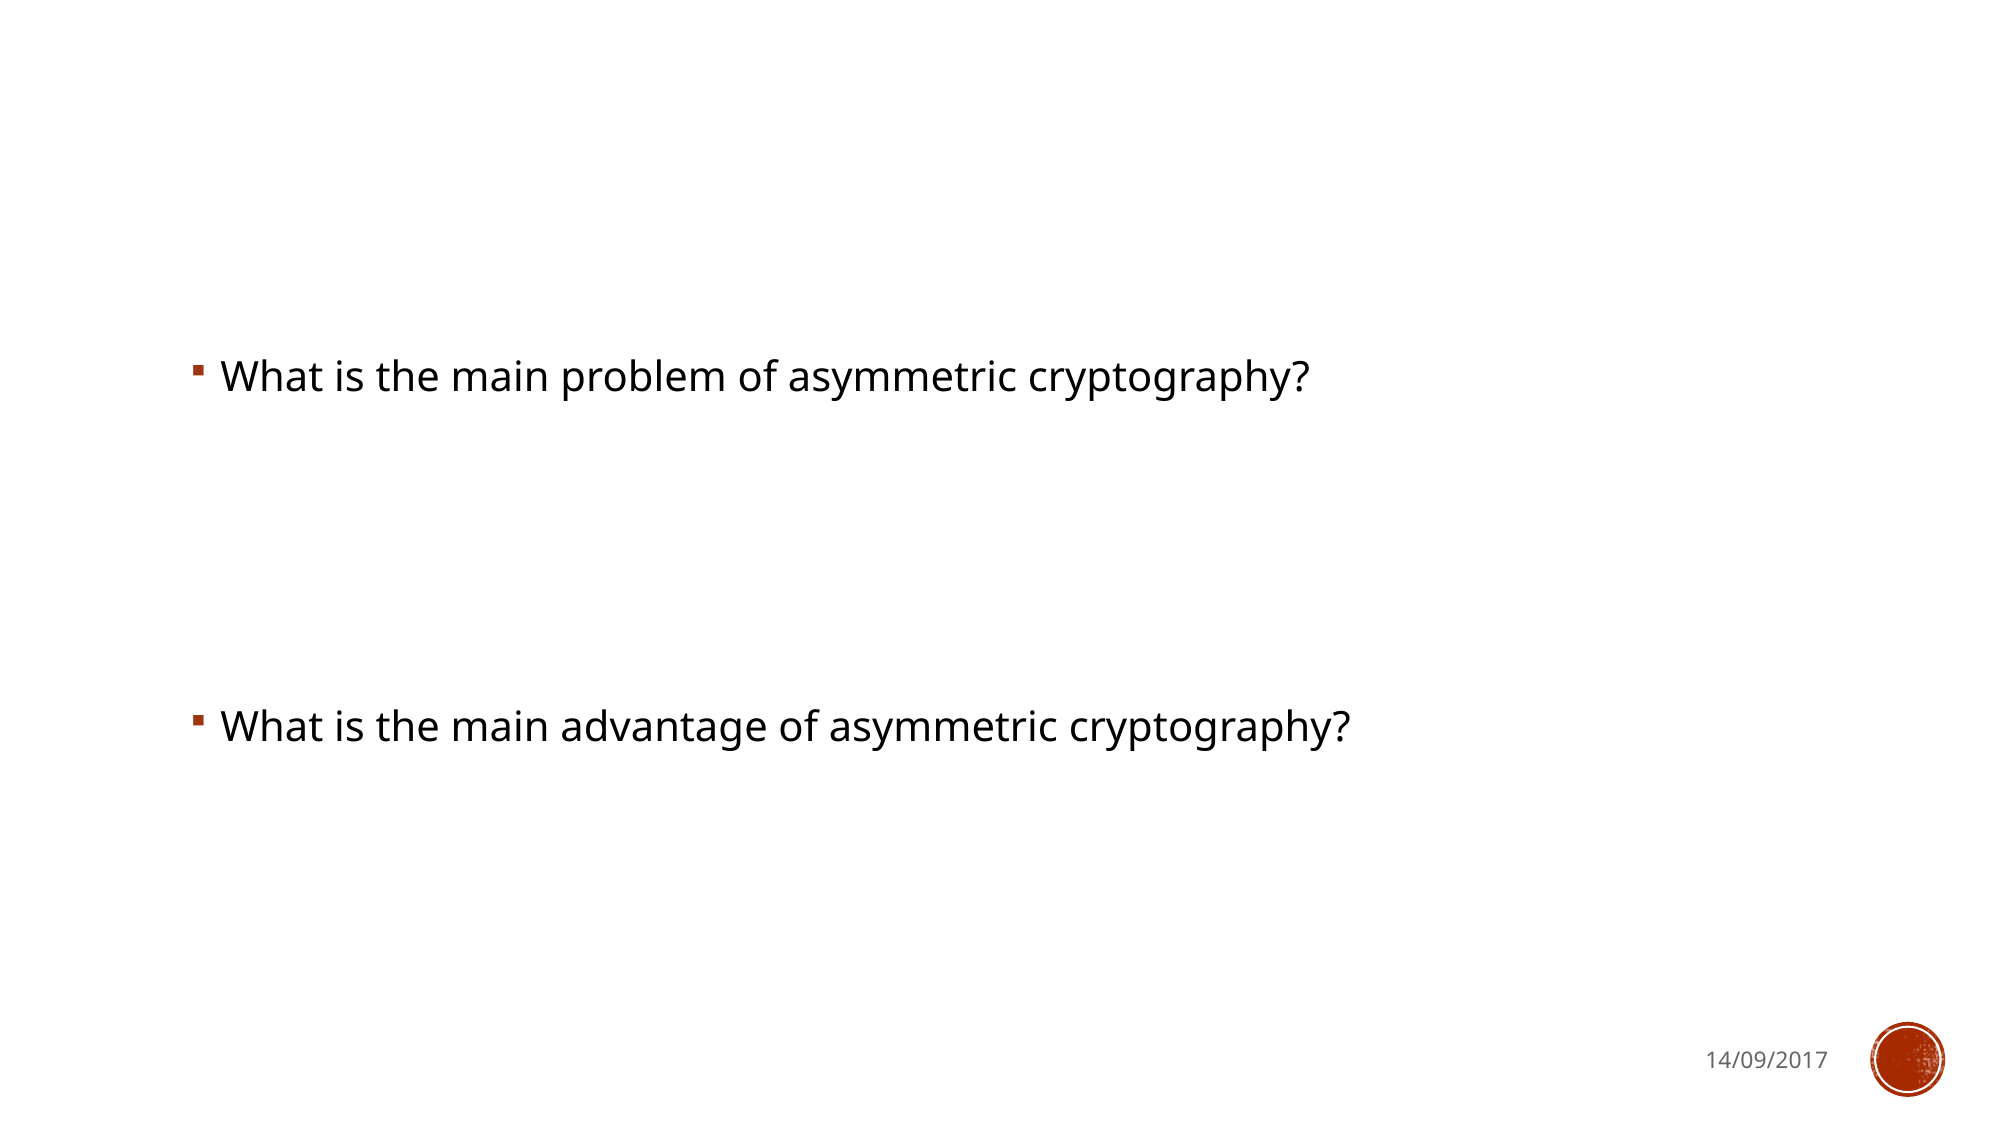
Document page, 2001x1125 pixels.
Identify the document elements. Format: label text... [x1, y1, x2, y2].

list What is the main problem of asymmetric cryptography? What is the main advantage of asymmetric cryptography? [175, 348, 1826, 1013]
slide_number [1306, 1028, 1844, 1089]
